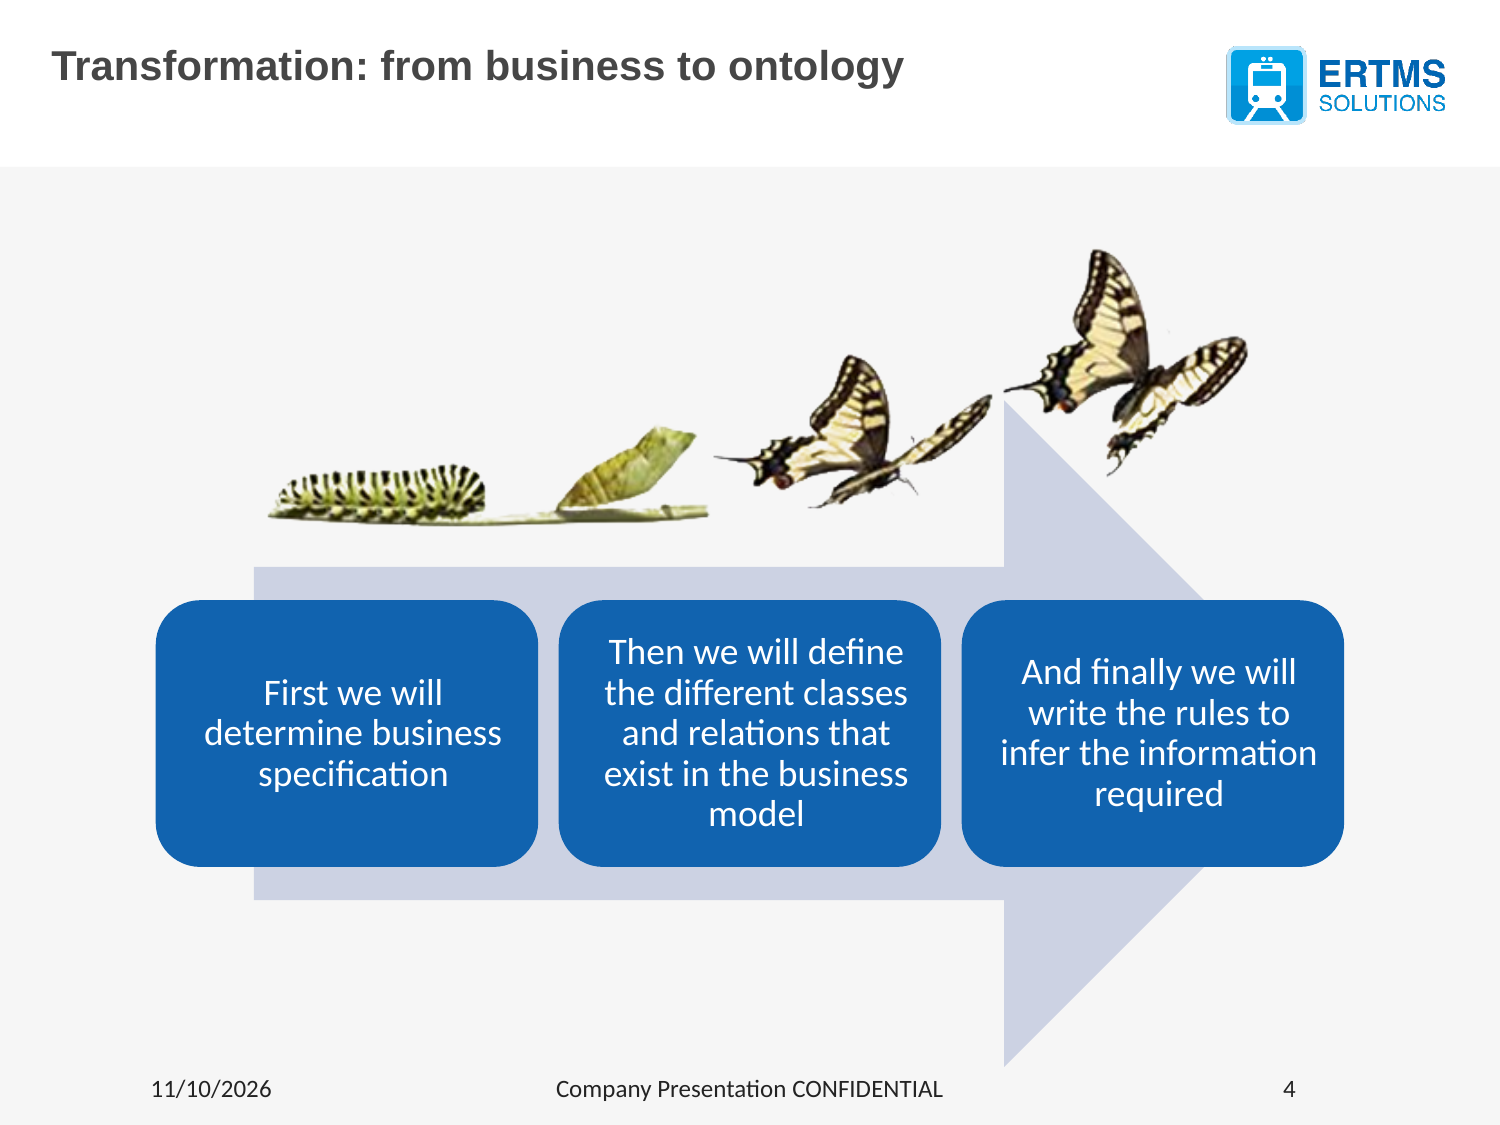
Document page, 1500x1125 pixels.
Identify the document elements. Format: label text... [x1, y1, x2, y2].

slide_number 4 [1114, 1065, 1465, 1125]
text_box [112, 400, 1388, 1068]
title Transformation: from business to ontology [36, 30, 1199, 167]
picture [1205, 24, 1466, 146]
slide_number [36, 1065, 387, 1125]
footer Company Presentation CONFIDENTIAL [512, 1075, 988, 1125]
picture [249, 235, 1290, 566]
